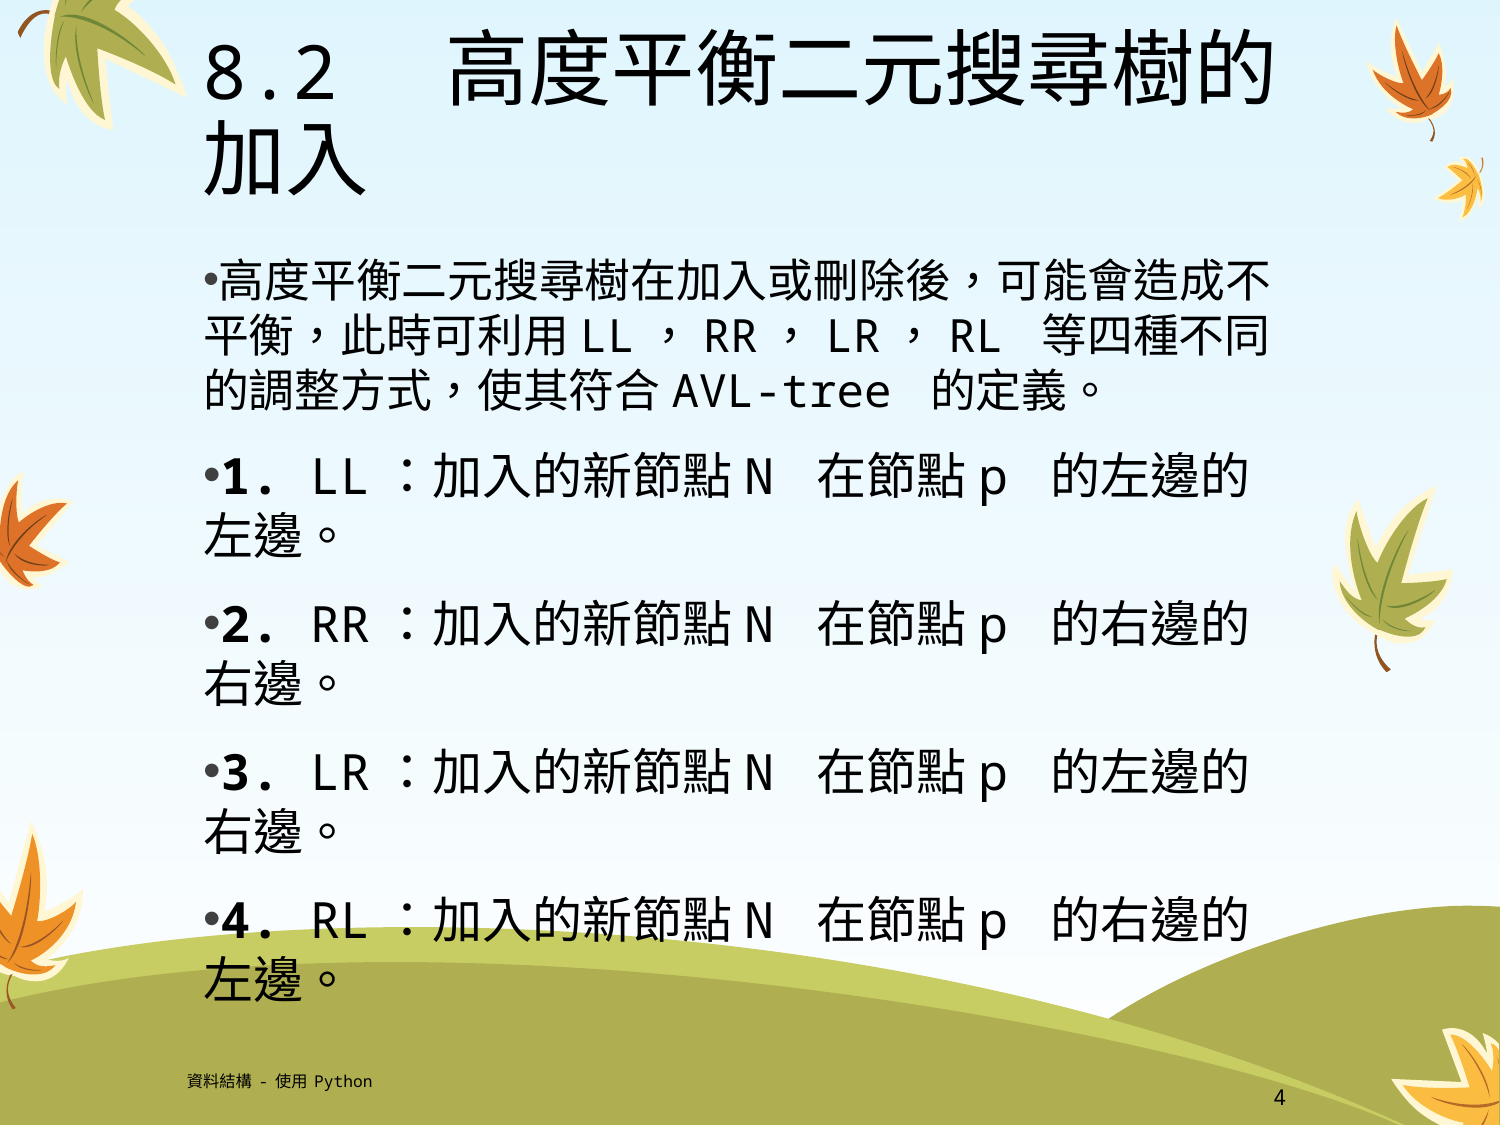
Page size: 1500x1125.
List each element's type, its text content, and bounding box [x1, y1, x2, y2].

slide_number 4 [1222, 1082, 1302, 1122]
footer 資料結構-使用Python [171, 1065, 1031, 1105]
title 8.2 高度平衡二元搜尋樹的加入 [187, 12, 1312, 216]
list 高度平衡二元搜尋樹在加入或刪除後，可能會造成不平衡，此時可利用LL，RR，LR，RL 等四種不同的調整方式，使其符合AVL-tree 的定義。 1. LL：加入的新節點N 在節點p 的左邊的左邊。 2. RR：加入的新節點N 在節點p 的右邊的右邊。 3. LR：加入的新節點N 在節點p 的左邊的右邊。 4. RL：加入的新節點N 在節點p 的右邊的左邊。 [188, 243, 1312, 925]
